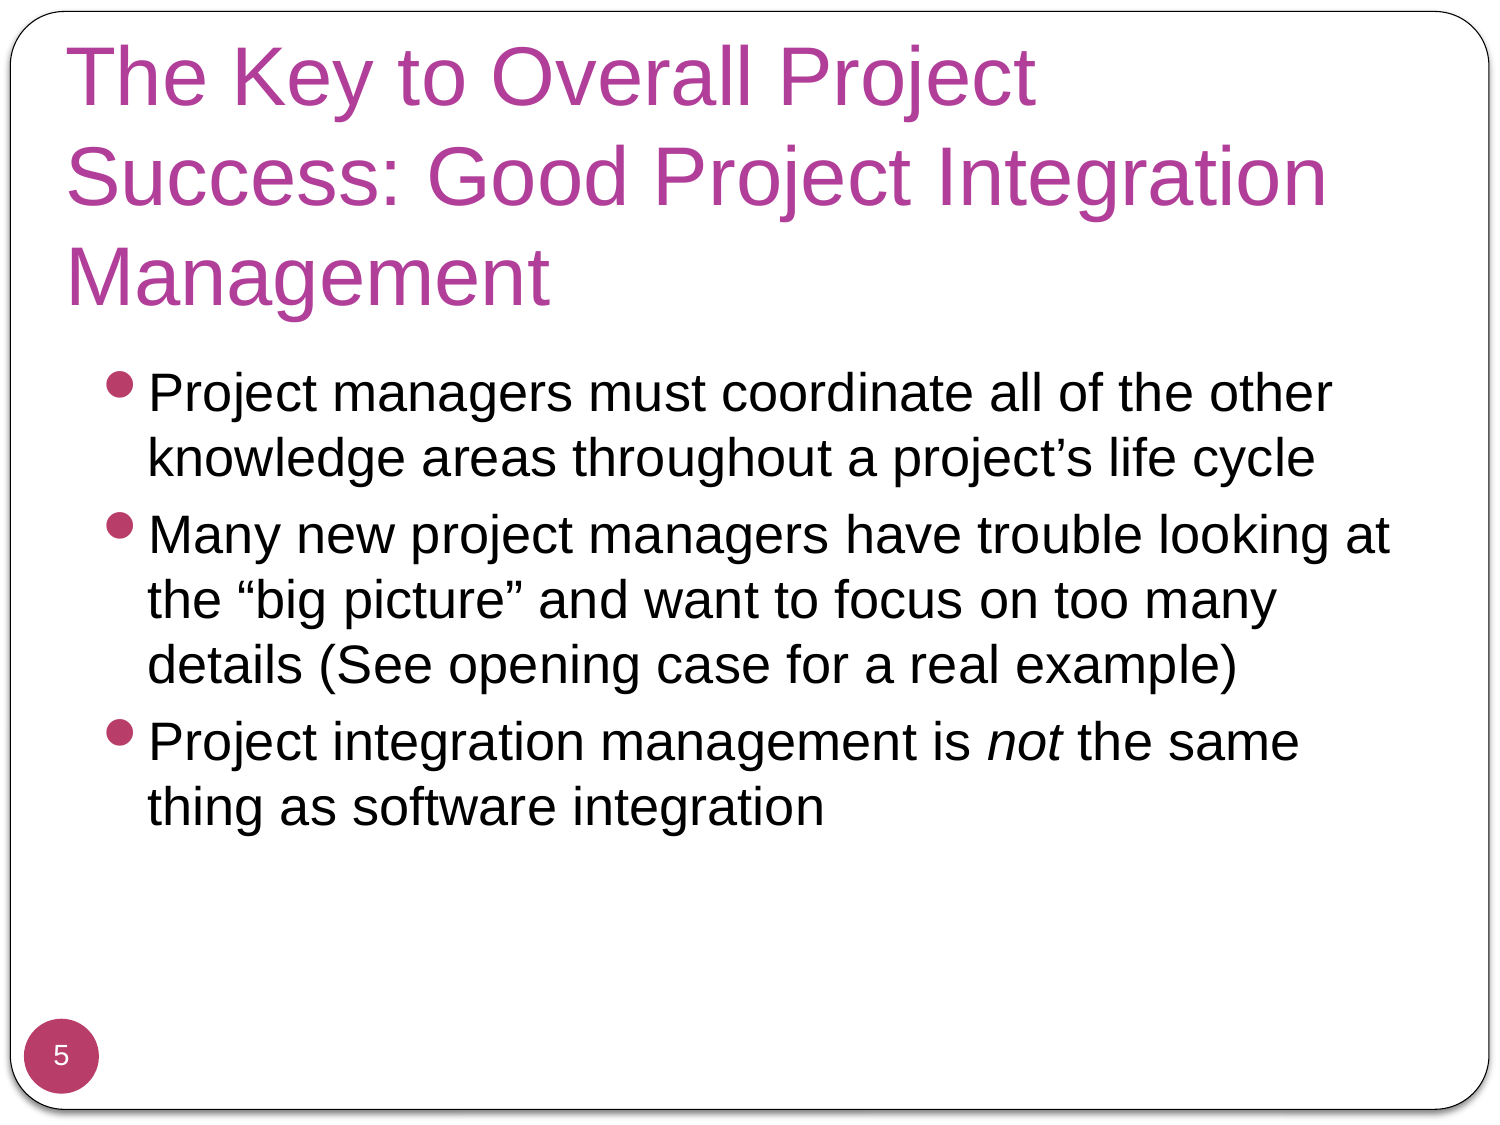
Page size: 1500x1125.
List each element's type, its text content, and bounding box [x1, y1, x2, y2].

slide_number 5 [23, 1018, 99, 1094]
list Project managers must coordinate all of the other knowledge areas throughout a project’s life cycle Many new project managers have trouble looking at the “big picture” and want to focus on too many details (See opening case for a real example) Project integration management is not the same thing as software integration [87, 349, 1431, 1026]
title The Key to Overall Project Success: Good Project Integration Management [49, 149, 1413, 338]
